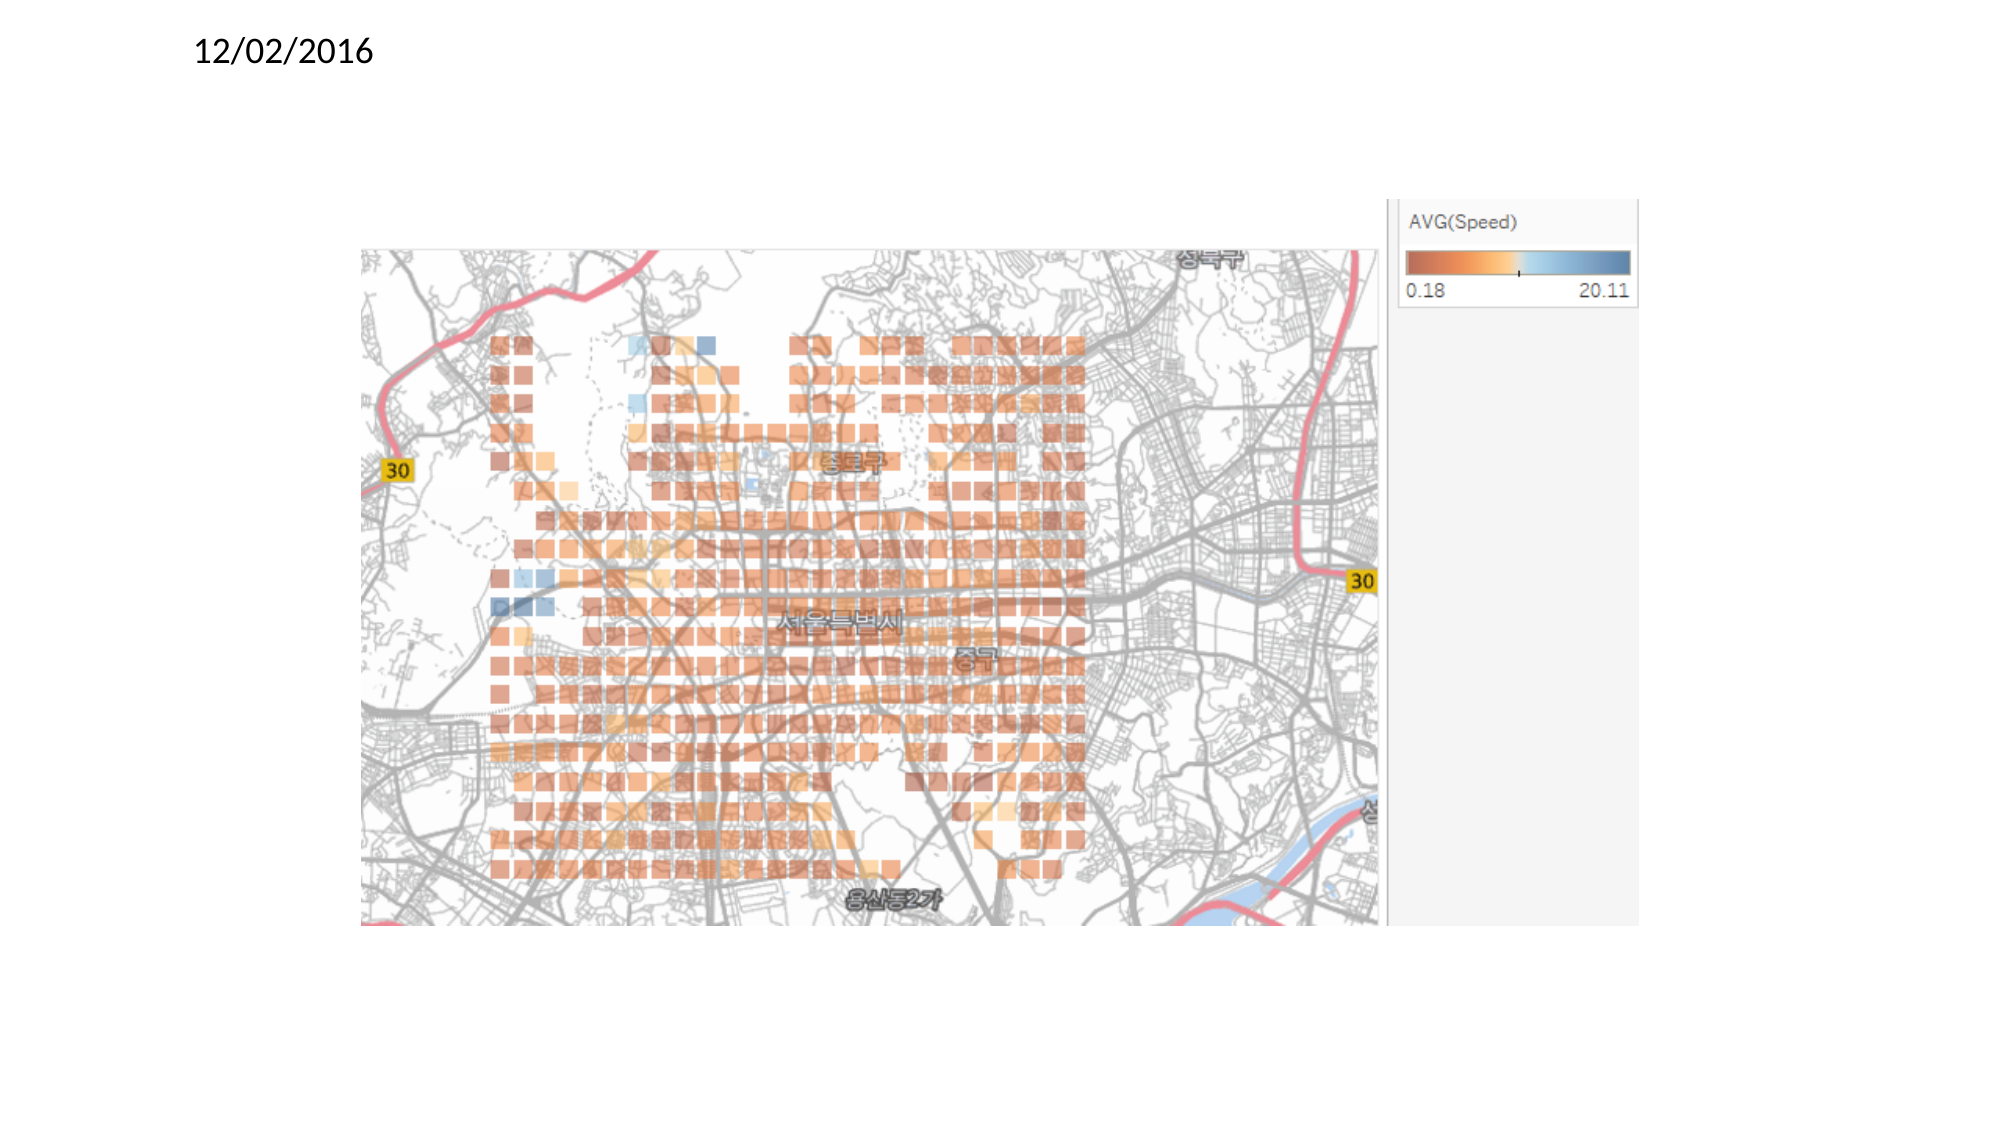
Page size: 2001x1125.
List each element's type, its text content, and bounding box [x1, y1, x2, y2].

picture [361, 199, 1639, 926]
text_box 12/02/2016 [178, 18, 1441, 78]
